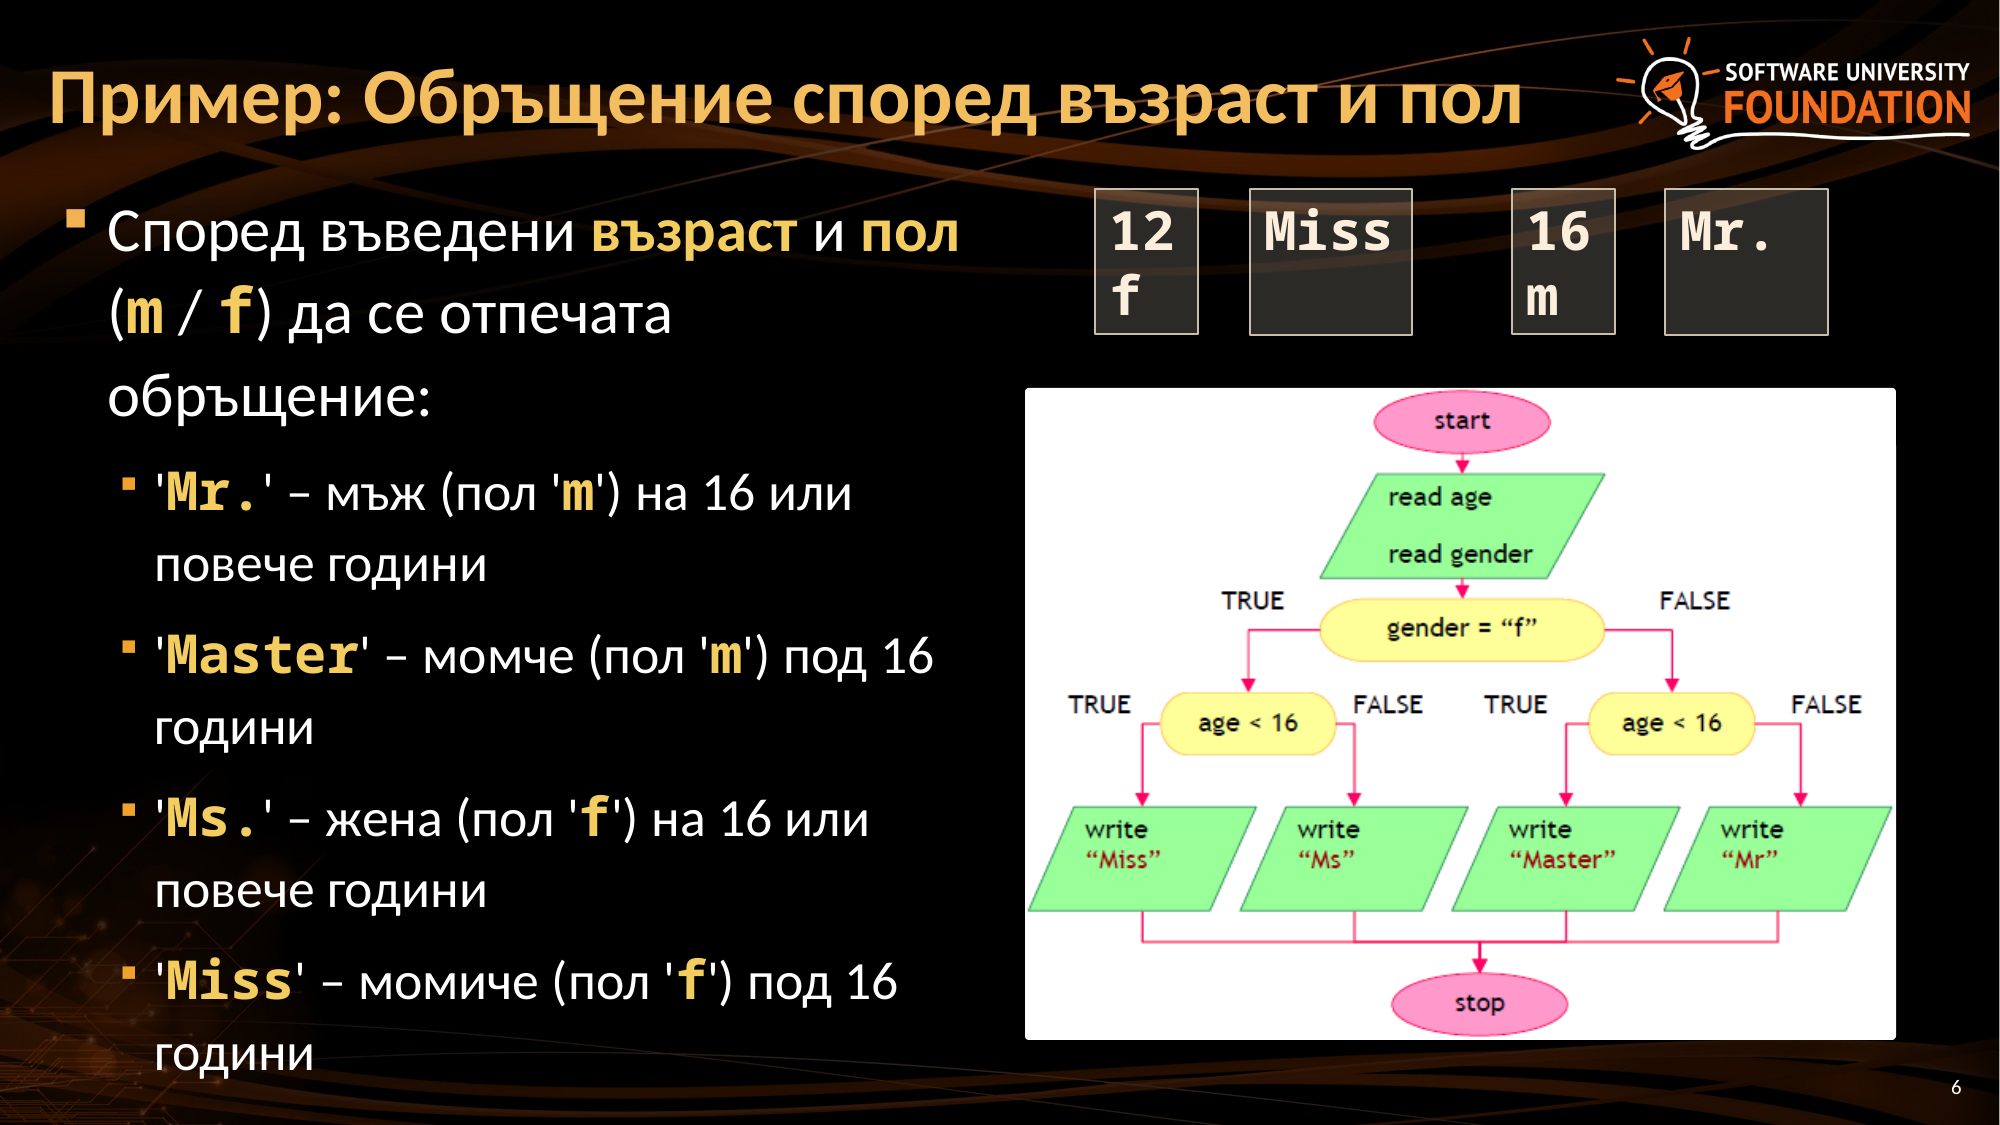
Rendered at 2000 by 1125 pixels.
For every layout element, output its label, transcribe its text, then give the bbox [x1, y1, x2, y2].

text_box Miss [1249, 188, 1413, 336]
picture [0, 0, 2000, 1125]
slide_number 6 [1897, 1070, 1968, 1103]
text_box Mr. [1665, 188, 1828, 336]
text_box 12 f [1094, 189, 1199, 334]
text_box 16 m [1512, 189, 1616, 334]
title Пример: Обръщение според възраст и пол [30, 6, 1602, 189]
list Според въведени възраст и пол (m / f) да се отпечата обръщение: 'Mr.' – мъж (пол 'm') на 16 или повече години 'Master' – момче (пол 'm') под 16 години 'Ms.' – жена (пол 'f') на 16 или повече години 'Miss' – момиче (пол 'f') под 16 години [43, 189, 1013, 1089]
